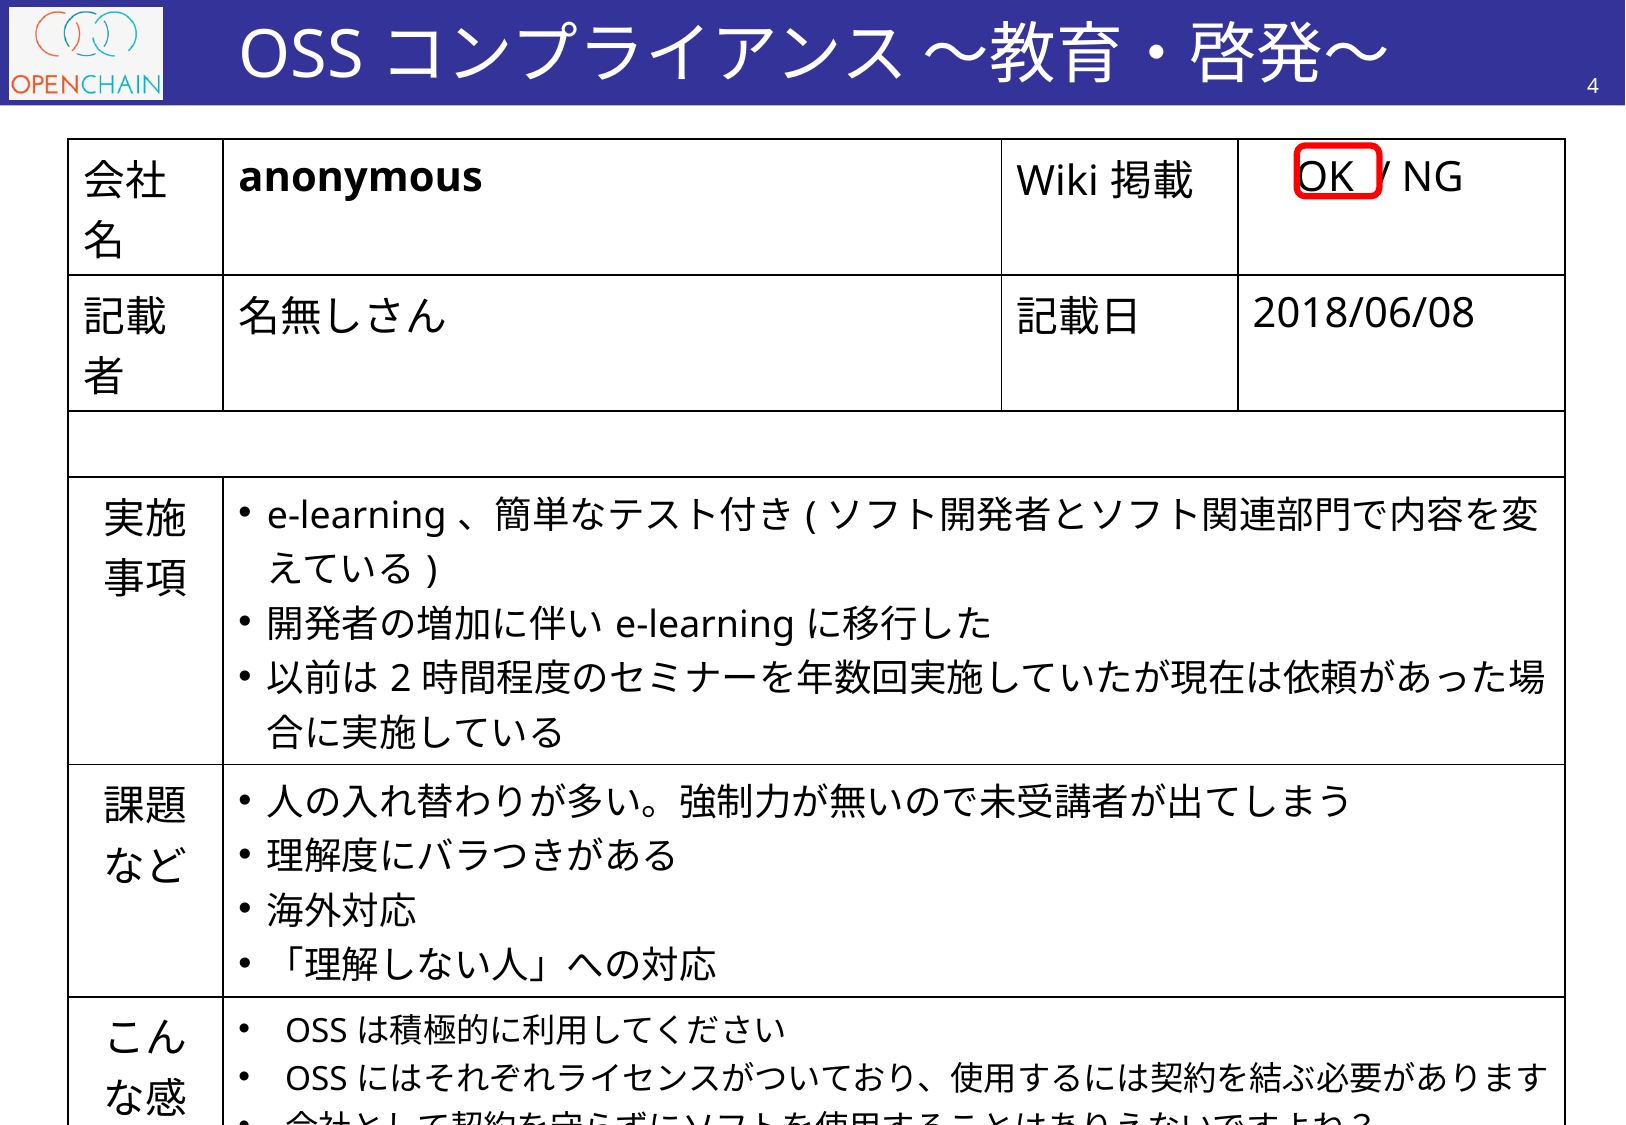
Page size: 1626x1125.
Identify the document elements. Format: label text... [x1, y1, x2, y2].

table_cell こんな感じで話すことがあります [69, 998, 222, 1125]
table_cell e-learning、簡単なテスト付き(ソフト開発者とソフト関連部門で内容を変えている) 開発者の増加に伴いe-learningに移行した 以前は2時間程度のセミナーを年数回実施していたが現在は依頼があった場合に実施している [224, 478, 1564, 764]
table_cell OSSは積極的に利用してください OSSにはそれぞれライセンスがついており、使用するには契約を結ぶ必要があります 会社として契約を守らずにソフトを使用することはありえないですよね？ OSSを使う場合、使おうとしている開発者自身がOSSの素性を知り、そのライセンスを守るのは当然です 会社としてライセンスを遵守するのは当然です。ライセンスを遵守していないソフトを組み込んだ製品を出荷すると、お客様に迷惑をかけることになります。そのようなことは許されません。 [224, 998, 1564, 1125]
table_cell 2018/06/08 [1239, 276, 1564, 410]
table_header OK / NG [1239, 140, 1564, 274]
table_cell 課題 など [69, 765, 222, 996]
table_cell 実施 事項 [69, 478, 222, 764]
table_cell [69, 412, 1564, 476]
table_cell 記載日 [1002, 276, 1237, 410]
table_header 会社名 [69, 140, 222, 274]
table_cell 記載者 [69, 276, 222, 410]
slide_number 4 [1522, 65, 1614, 105]
table_header Wiki掲載 [1002, 140, 1237, 274]
title OSSコンプライアンス ～教育・啓発～ [83, 0, 1546, 102]
table_cell 人の入れ替わりが多い。強制力が無いので未受講者が出てしまう 理解度にバラつきがある 海外対応 「理解しない人」への対応 [224, 765, 1564, 996]
table_cell 名無しさん [224, 276, 1001, 410]
table_header anonymous [224, 140, 1001, 274]
text_box [1296, 145, 1380, 197]
picture [9, 7, 83, 100]
